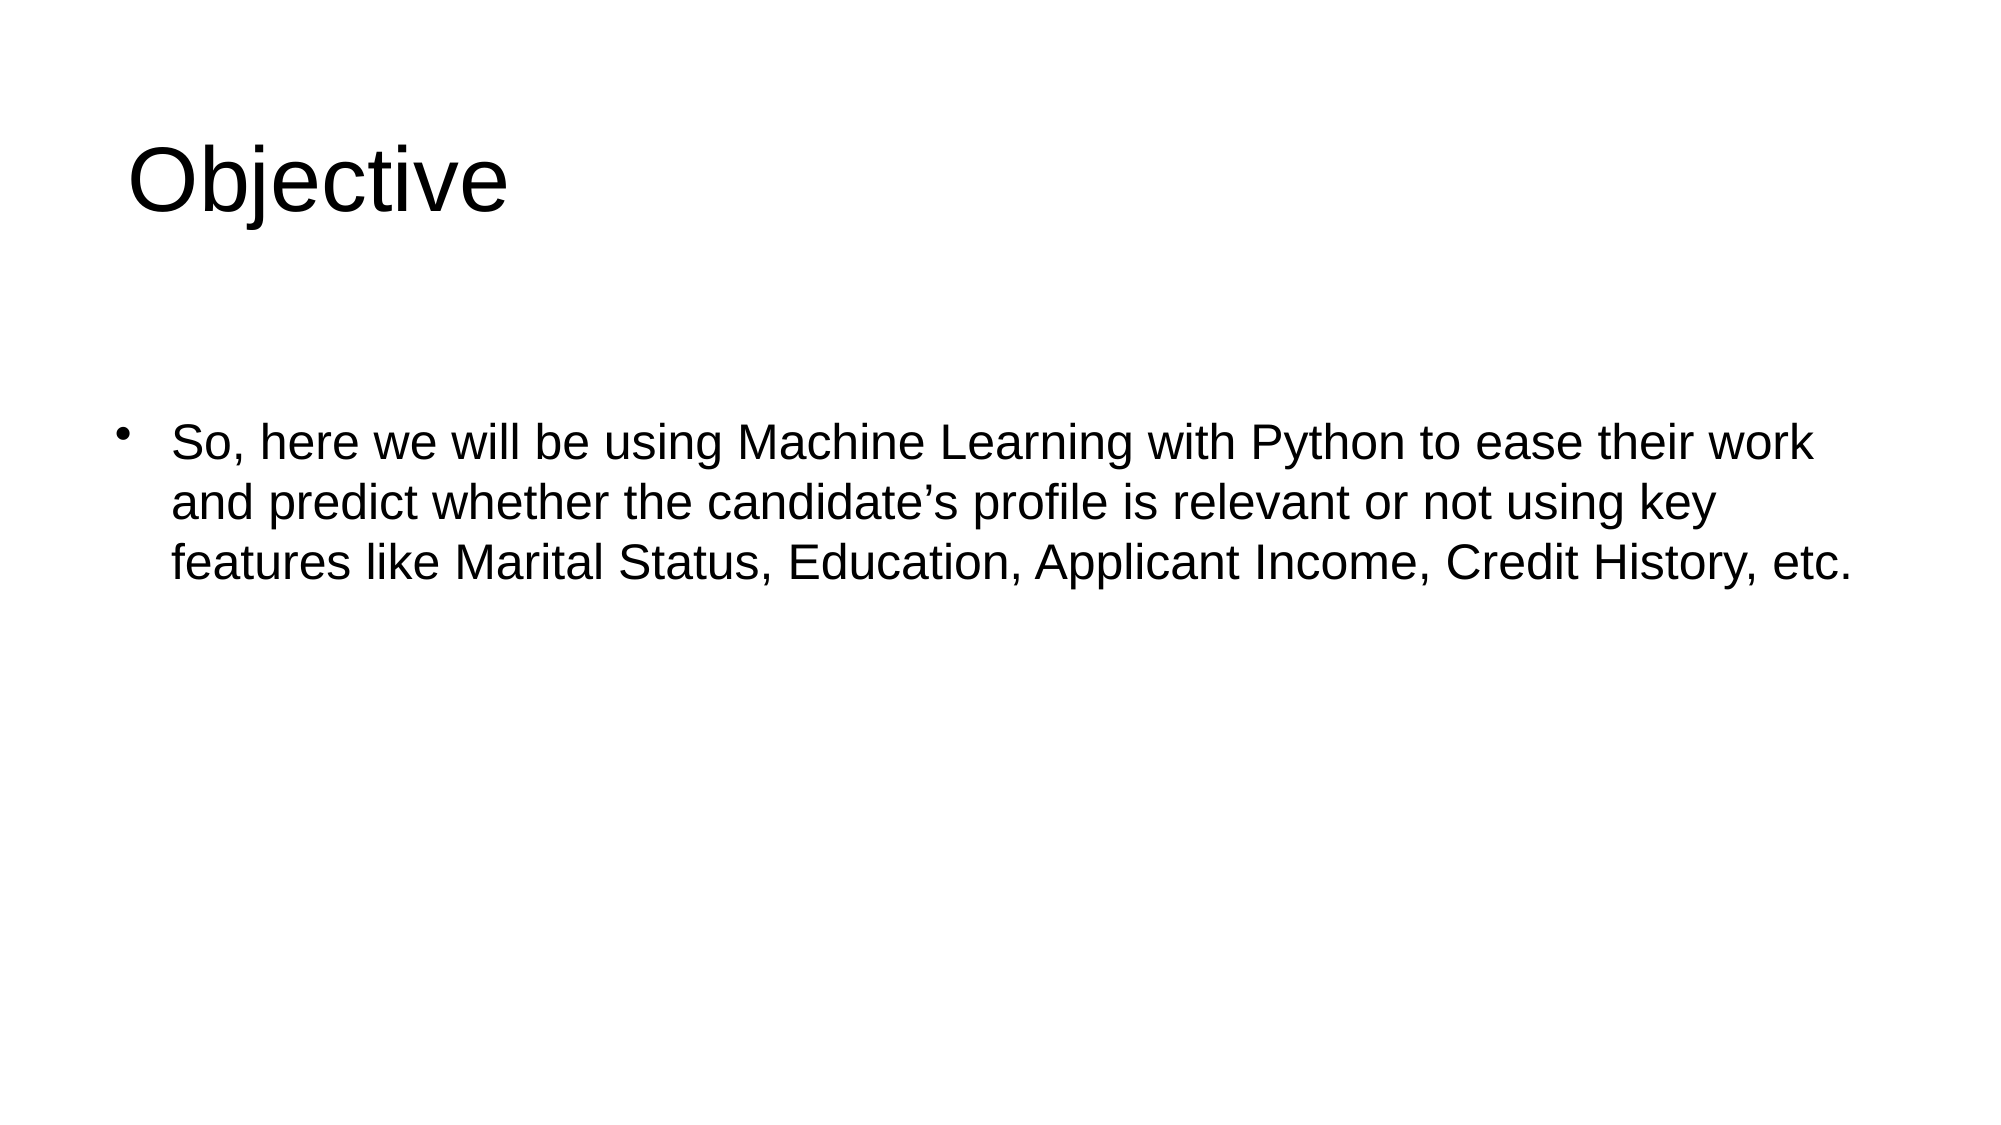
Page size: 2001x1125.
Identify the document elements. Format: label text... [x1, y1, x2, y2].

list So, here we will be using Machine Learning with Python to ease their work and predict whether the candidate’s profile is relevant or not using key features like Marital Status, Education, Applicant Income, Credit History, etc. [99, 262, 1901, 1006]
title Objective [112, 126, 1723, 223]
